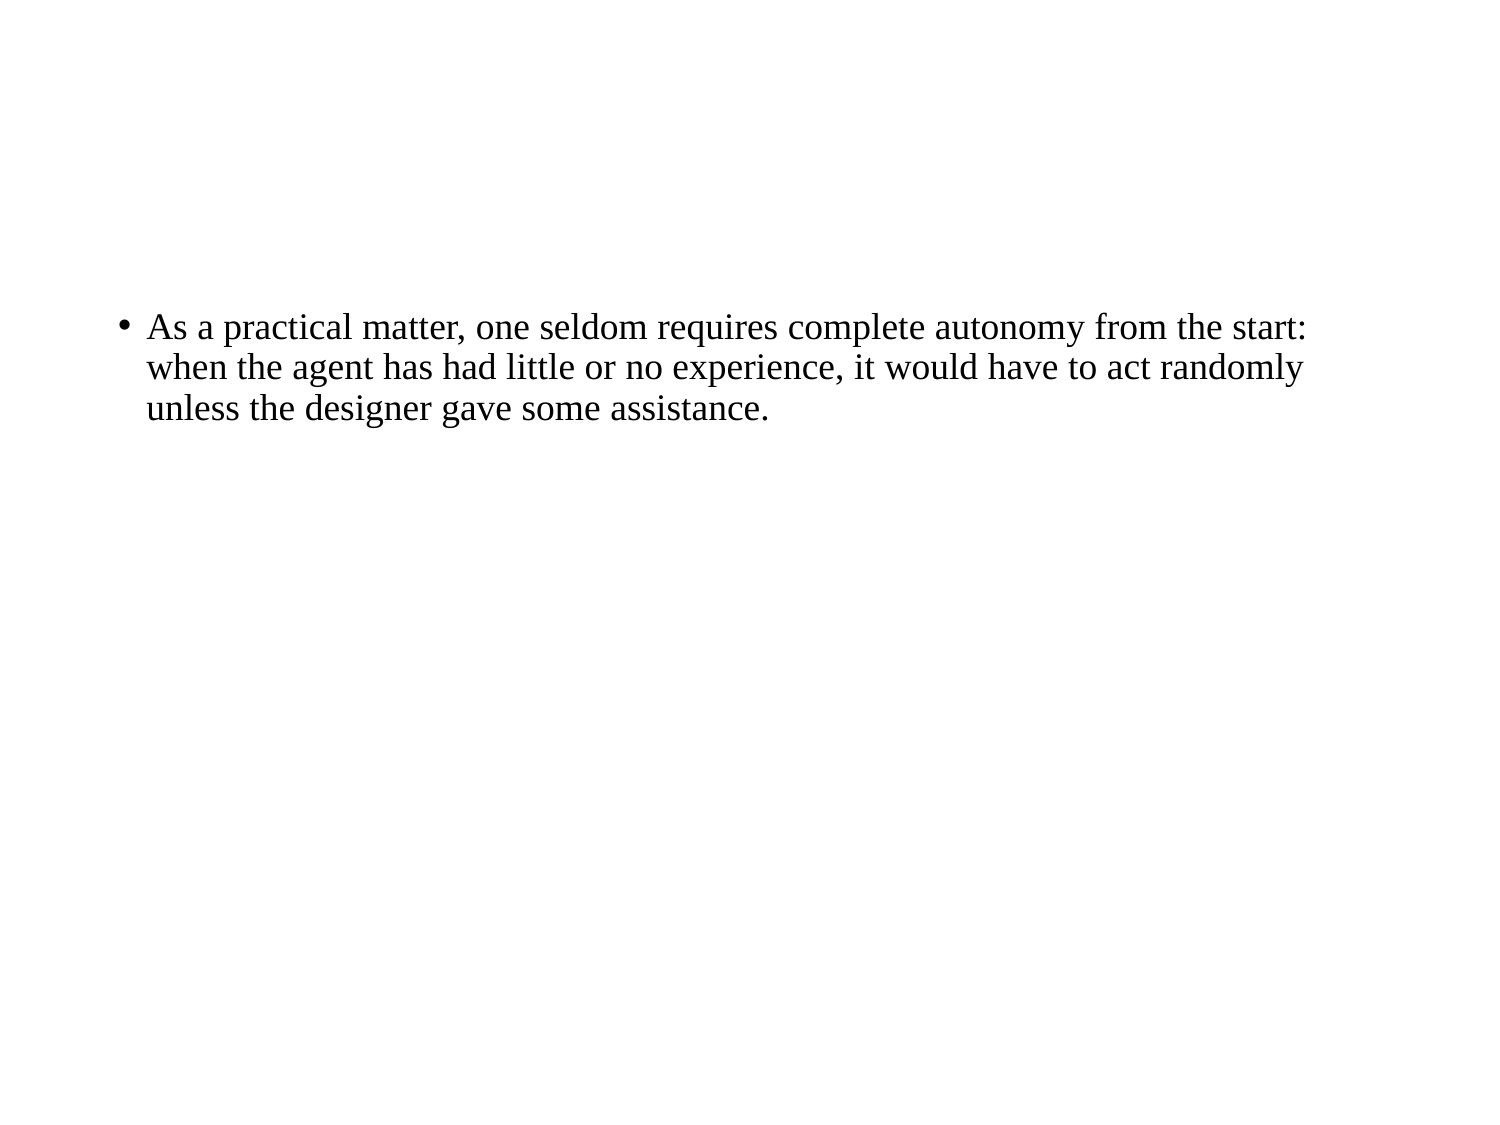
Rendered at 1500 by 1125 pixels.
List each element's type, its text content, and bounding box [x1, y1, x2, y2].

list As a practical matter, one seldom requires complete autonomy from the start: when the agent has had little or no experience, it would have to act randomly unless the designer gave some assistance. [103, 299, 1397, 1014]
